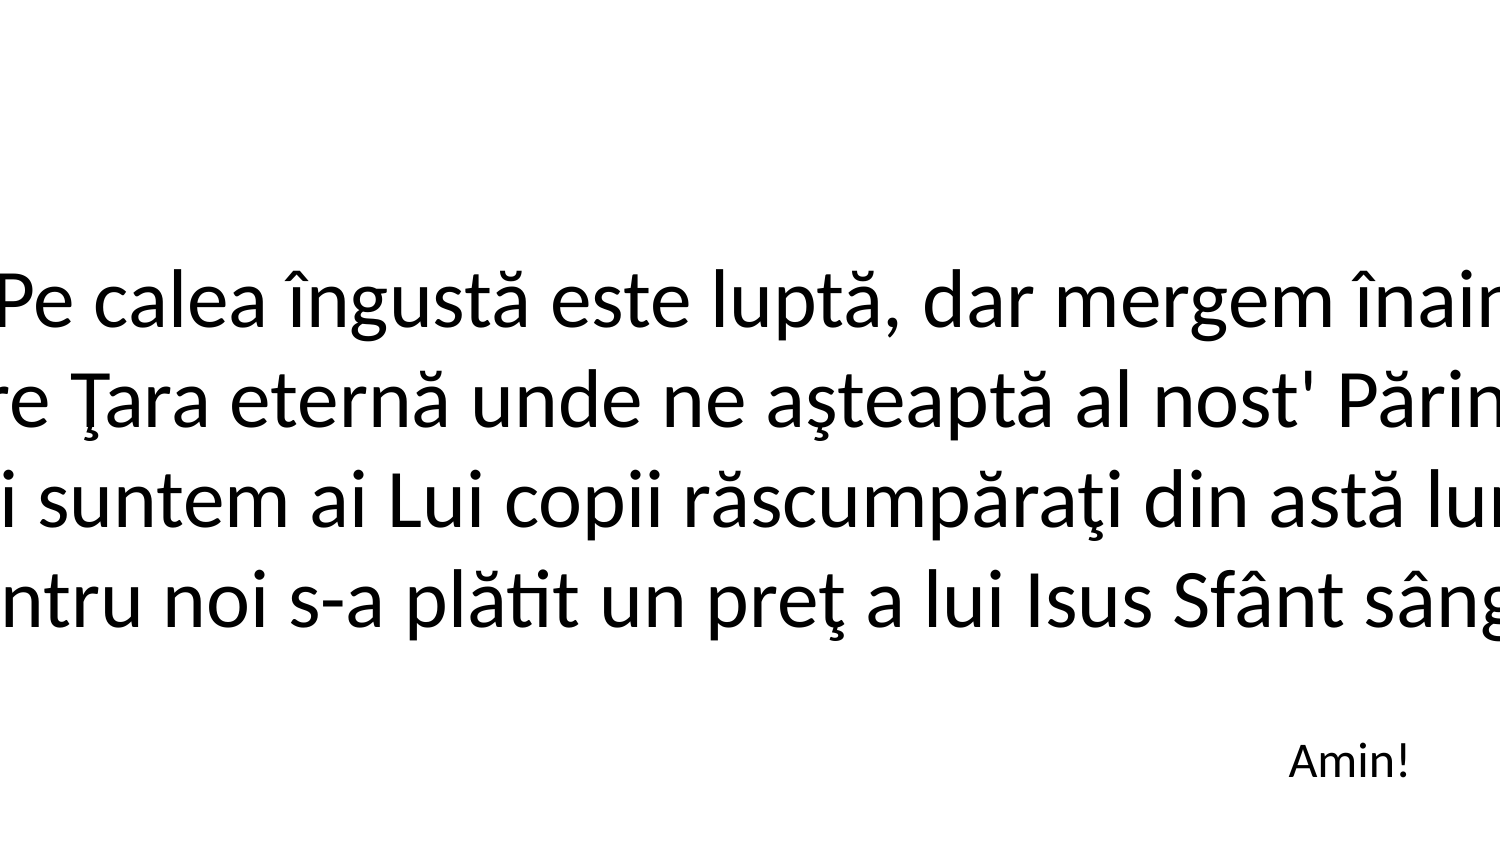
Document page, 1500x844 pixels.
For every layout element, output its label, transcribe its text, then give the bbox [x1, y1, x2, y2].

text_box 3. Pe calea îngustă este luptă, dar mergem înainte Spre Ţara eternă unde ne aşteaptă al nost' Părinte. Noi suntem ai Lui copii răscumpăraţi din astă lume Pentru noi s-a plătit un preţ a lui Isus Sfânt sânge. [0, 192, 1500, 652]
text_box Amin! [1273, 674, 1427, 795]
